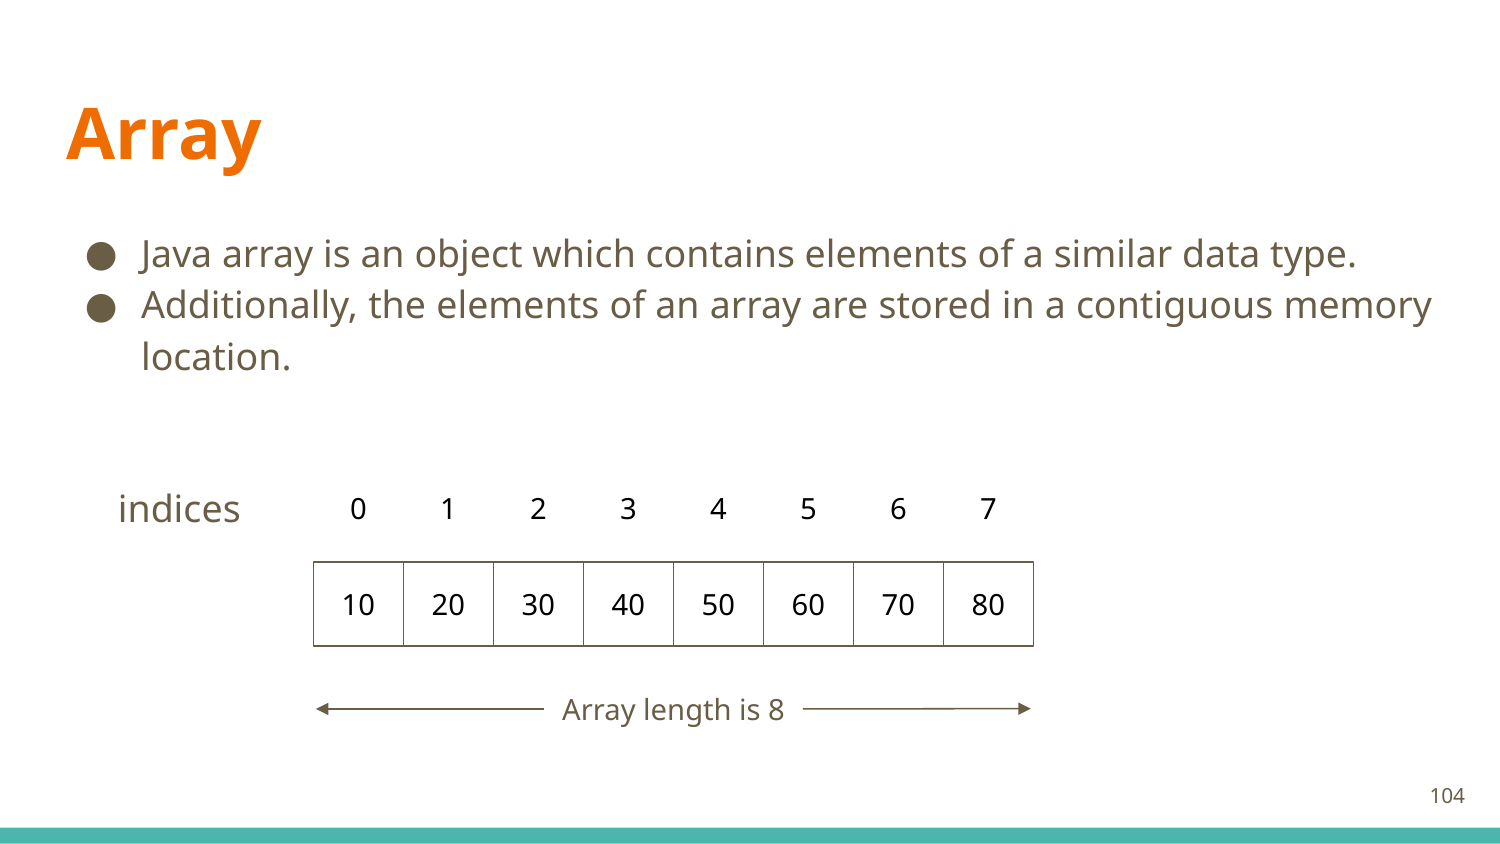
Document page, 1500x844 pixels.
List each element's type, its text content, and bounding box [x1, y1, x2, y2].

text_box 7 [943, 465, 1034, 550]
list Java array is an object which contains elements of a similar data type. Additionally, the elements of an array are stored in a contiguous memory location. [51, 207, 1449, 750]
text_box 6 [853, 465, 943, 550]
slide_number 104 [1389, 764, 1480, 830]
title Array [51, 72, 1449, 189]
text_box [315, 675, 1031, 742]
text_box 0 [313, 465, 403, 550]
text_box 3 [583, 465, 673, 550]
text_box 4 [673, 465, 763, 550]
text_box 1 [403, 465, 493, 550]
text_box 2 [493, 465, 583, 550]
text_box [313, 561, 1034, 647]
text_box 5 [763, 465, 853, 550]
text_box indices [102, 469, 283, 545]
